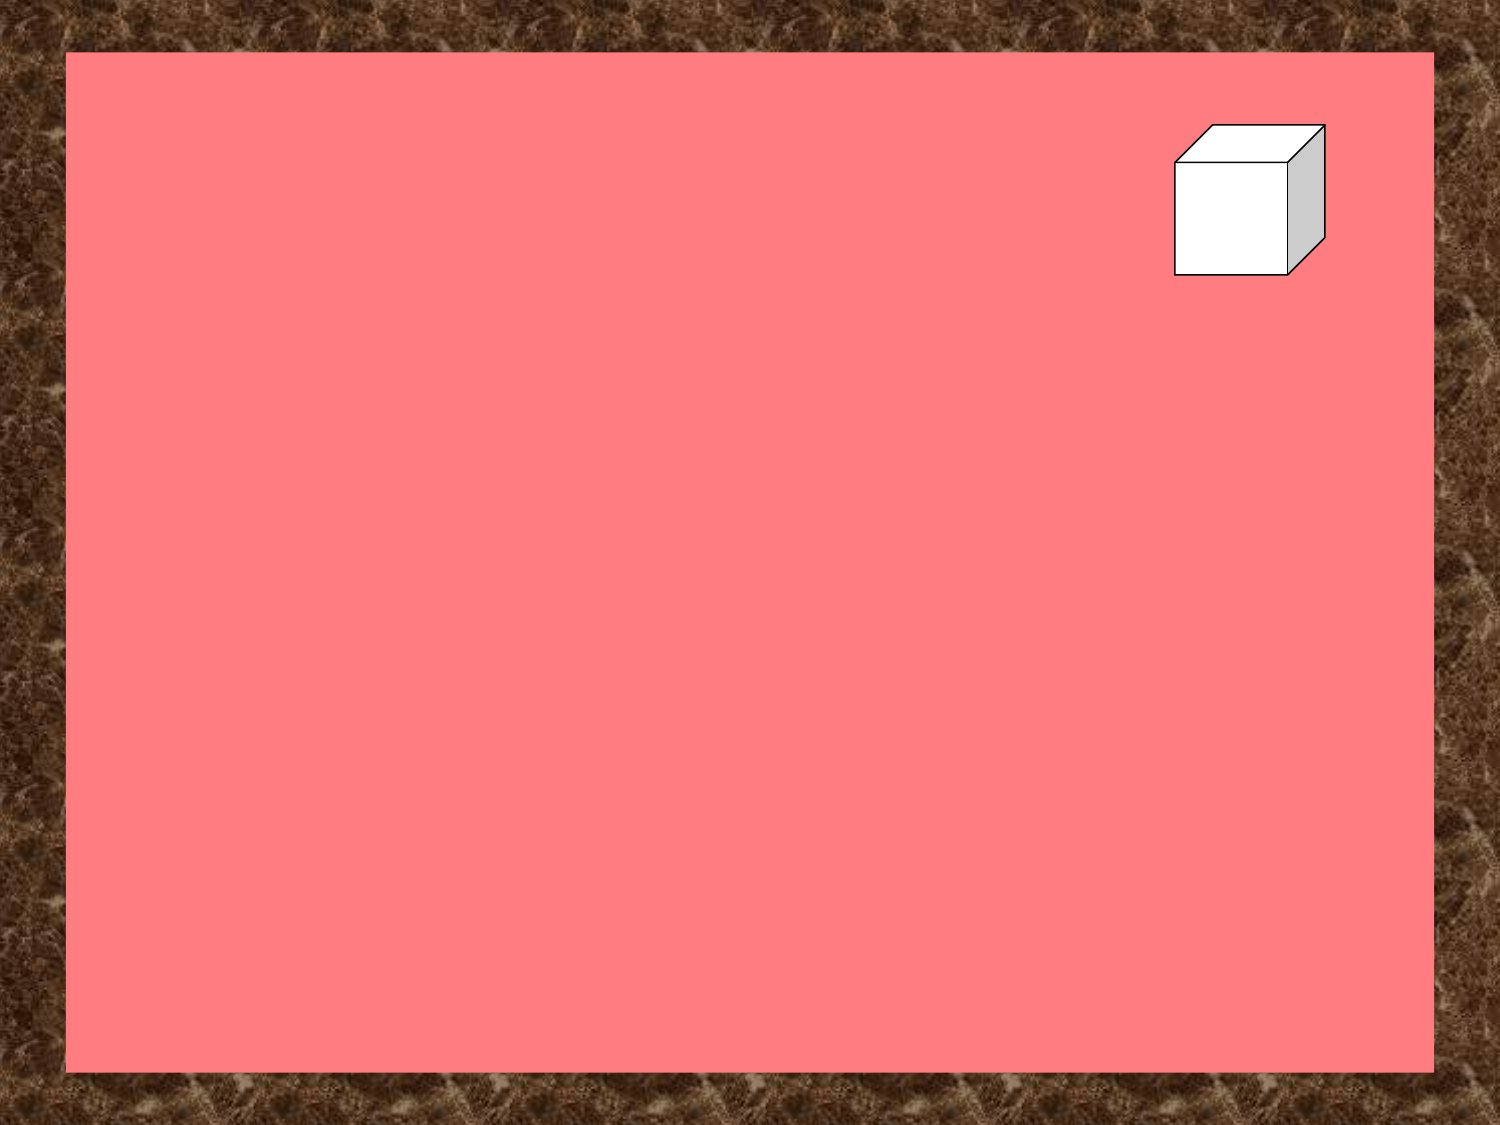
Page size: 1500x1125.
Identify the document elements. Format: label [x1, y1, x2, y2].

text_box [0, 0, 1500, 1125]
text_box [65, 52, 1435, 1073]
text_box [1175, 125, 1324, 162]
text_box [1174, 124, 1325, 275]
